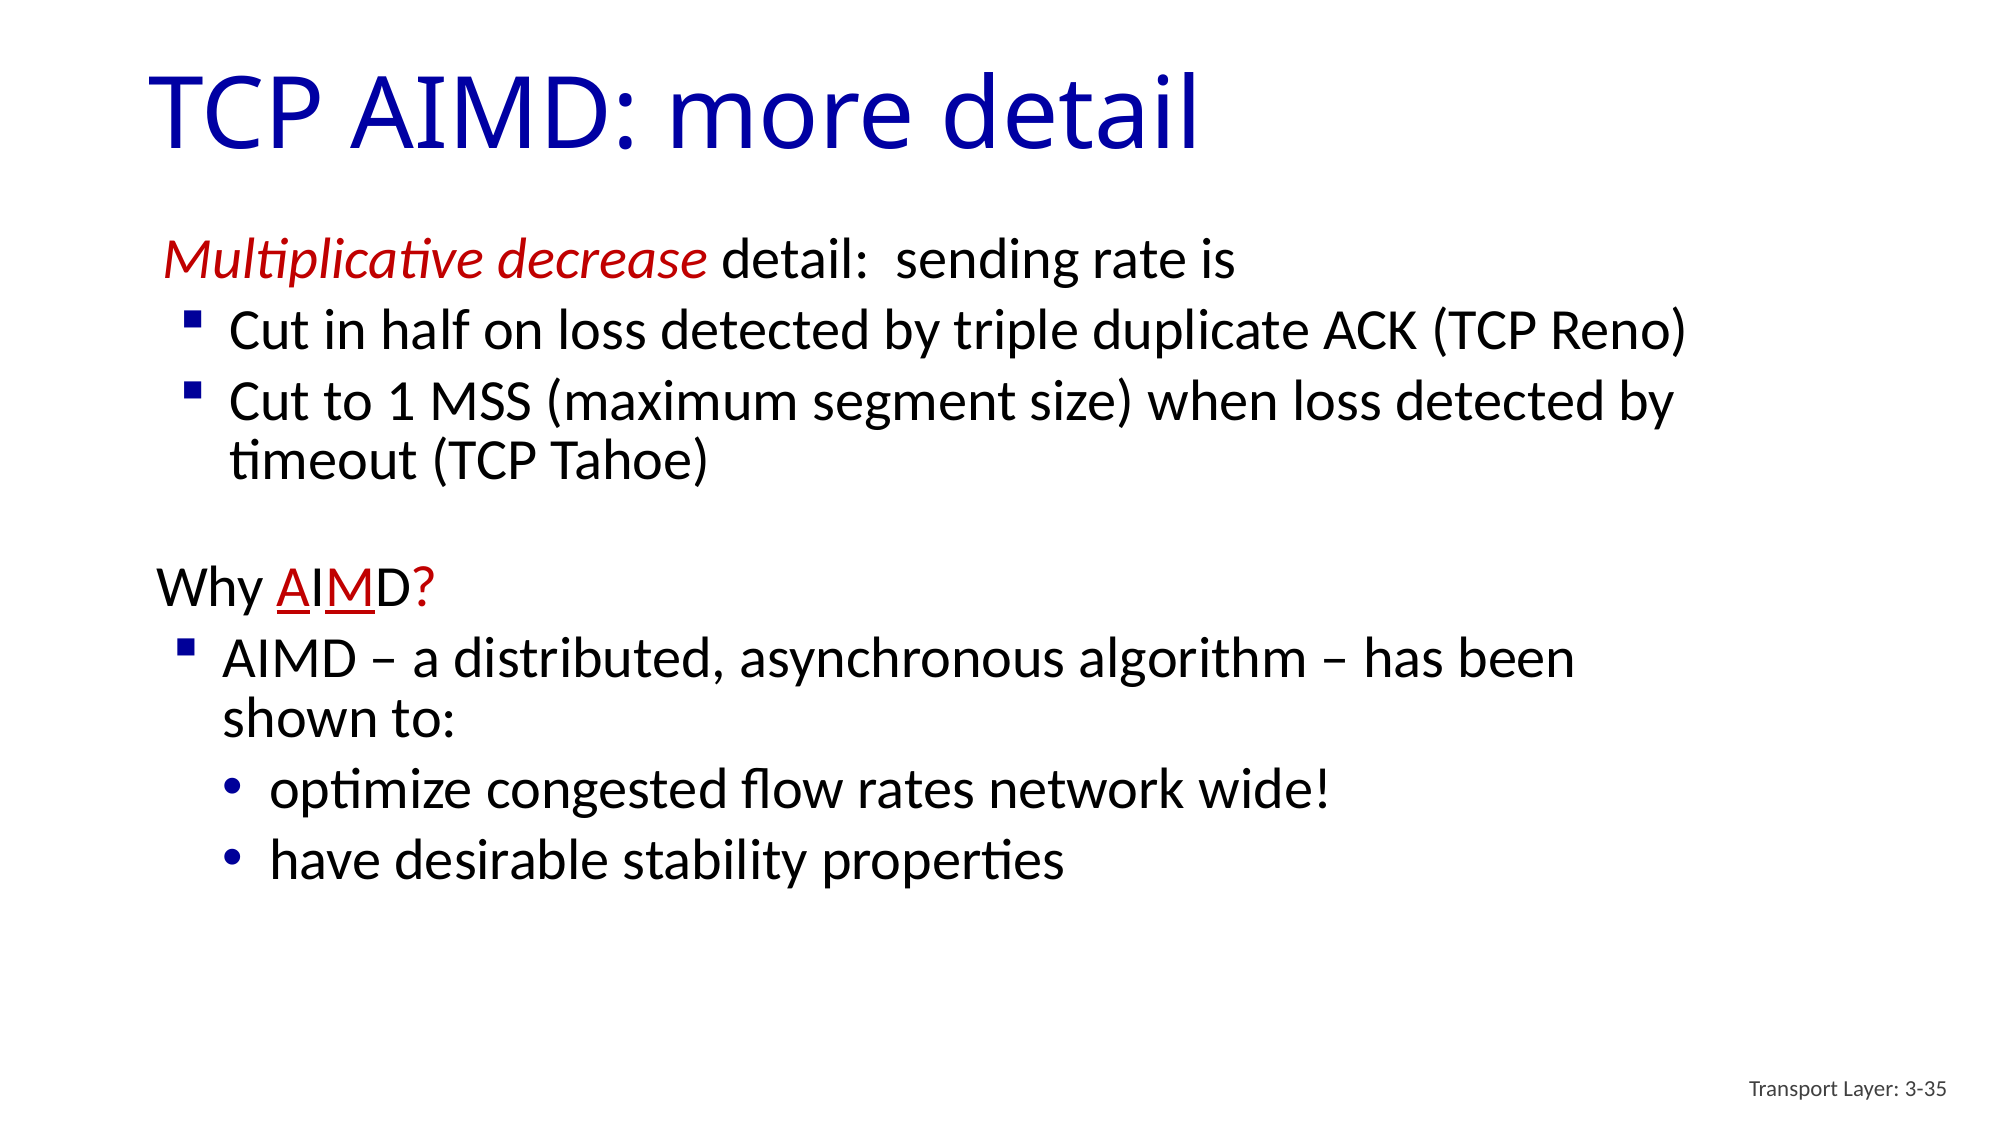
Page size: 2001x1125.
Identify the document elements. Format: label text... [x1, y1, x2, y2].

text_box Multiplicative decrease detail: sending rate is Cut in half on loss detected by triple duplicate ACK (TCP Reno) Cut to 1 MSS (maximum segment size) when loss detected by timeout (TCP Tahoe) [147, 223, 1764, 514]
slide_number Transport Layer: 3-35 [1512, 1056, 1963, 1117]
title TCP AIMD: more detail [133, 42, 2000, 190]
text_box Why AIMD? AIMD – a distributed, asynchronous algorithm – has been shown to: optimize congested flow rates network wide! have desirable stability properties [141, 551, 1757, 842]
